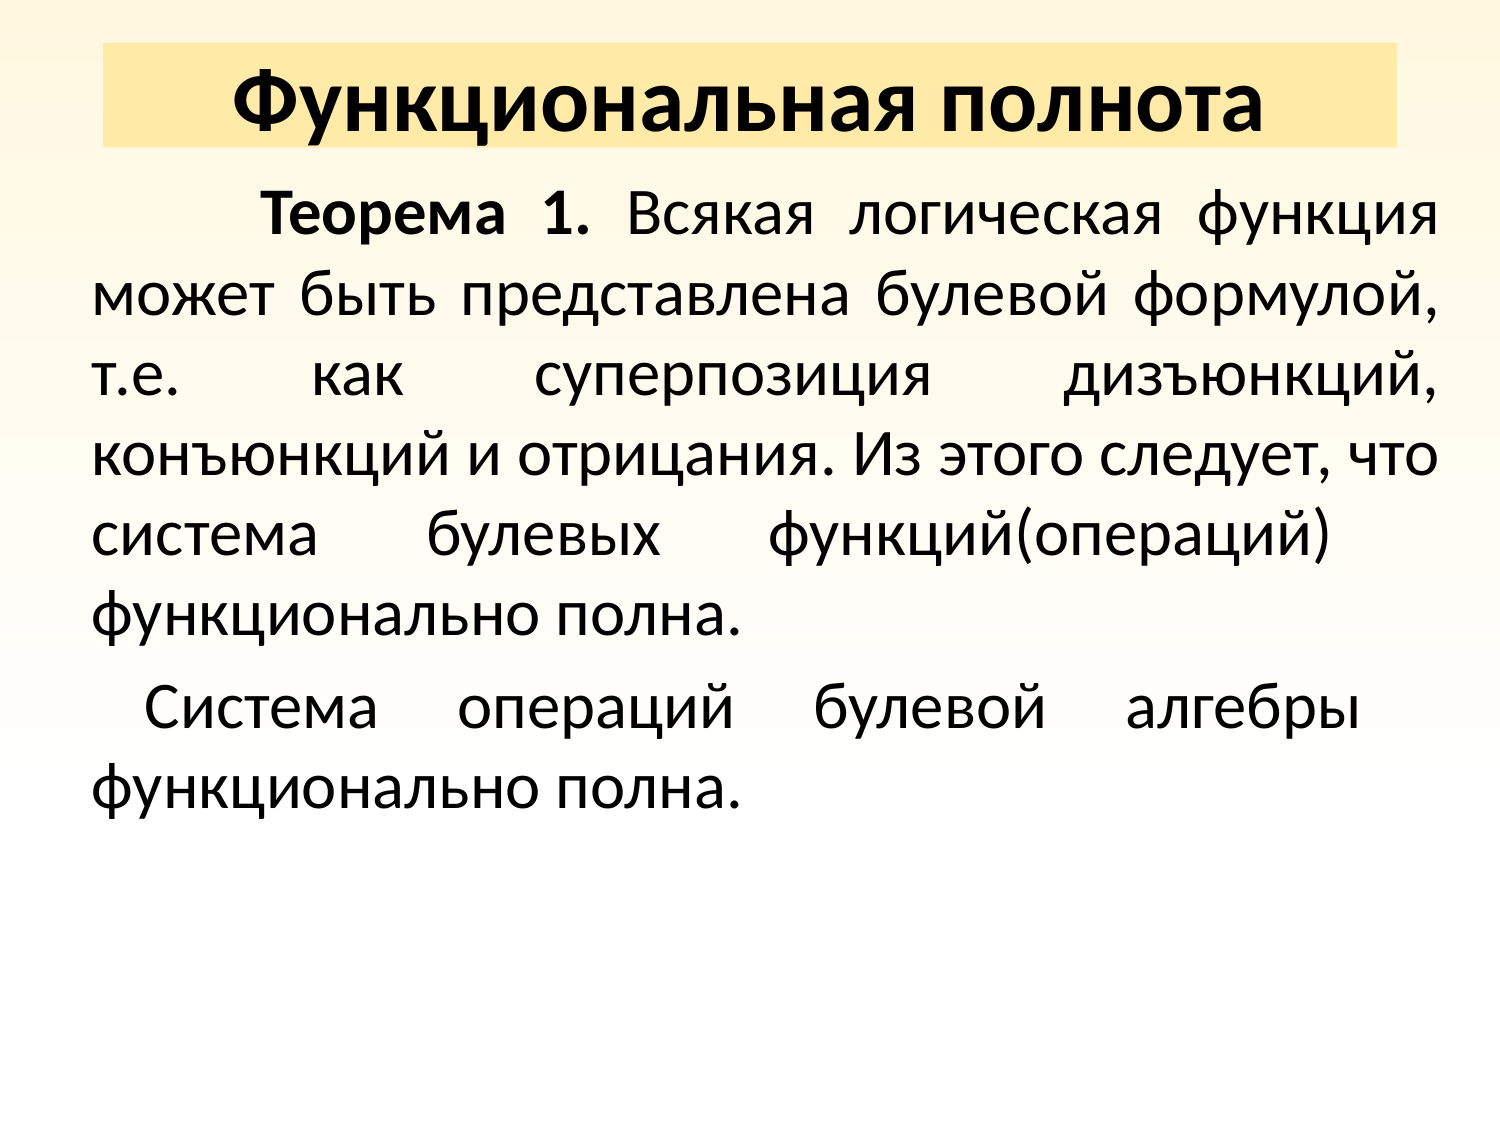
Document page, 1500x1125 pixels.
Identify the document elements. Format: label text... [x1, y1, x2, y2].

title Функциональная полнота [103, 42, 1397, 148]
